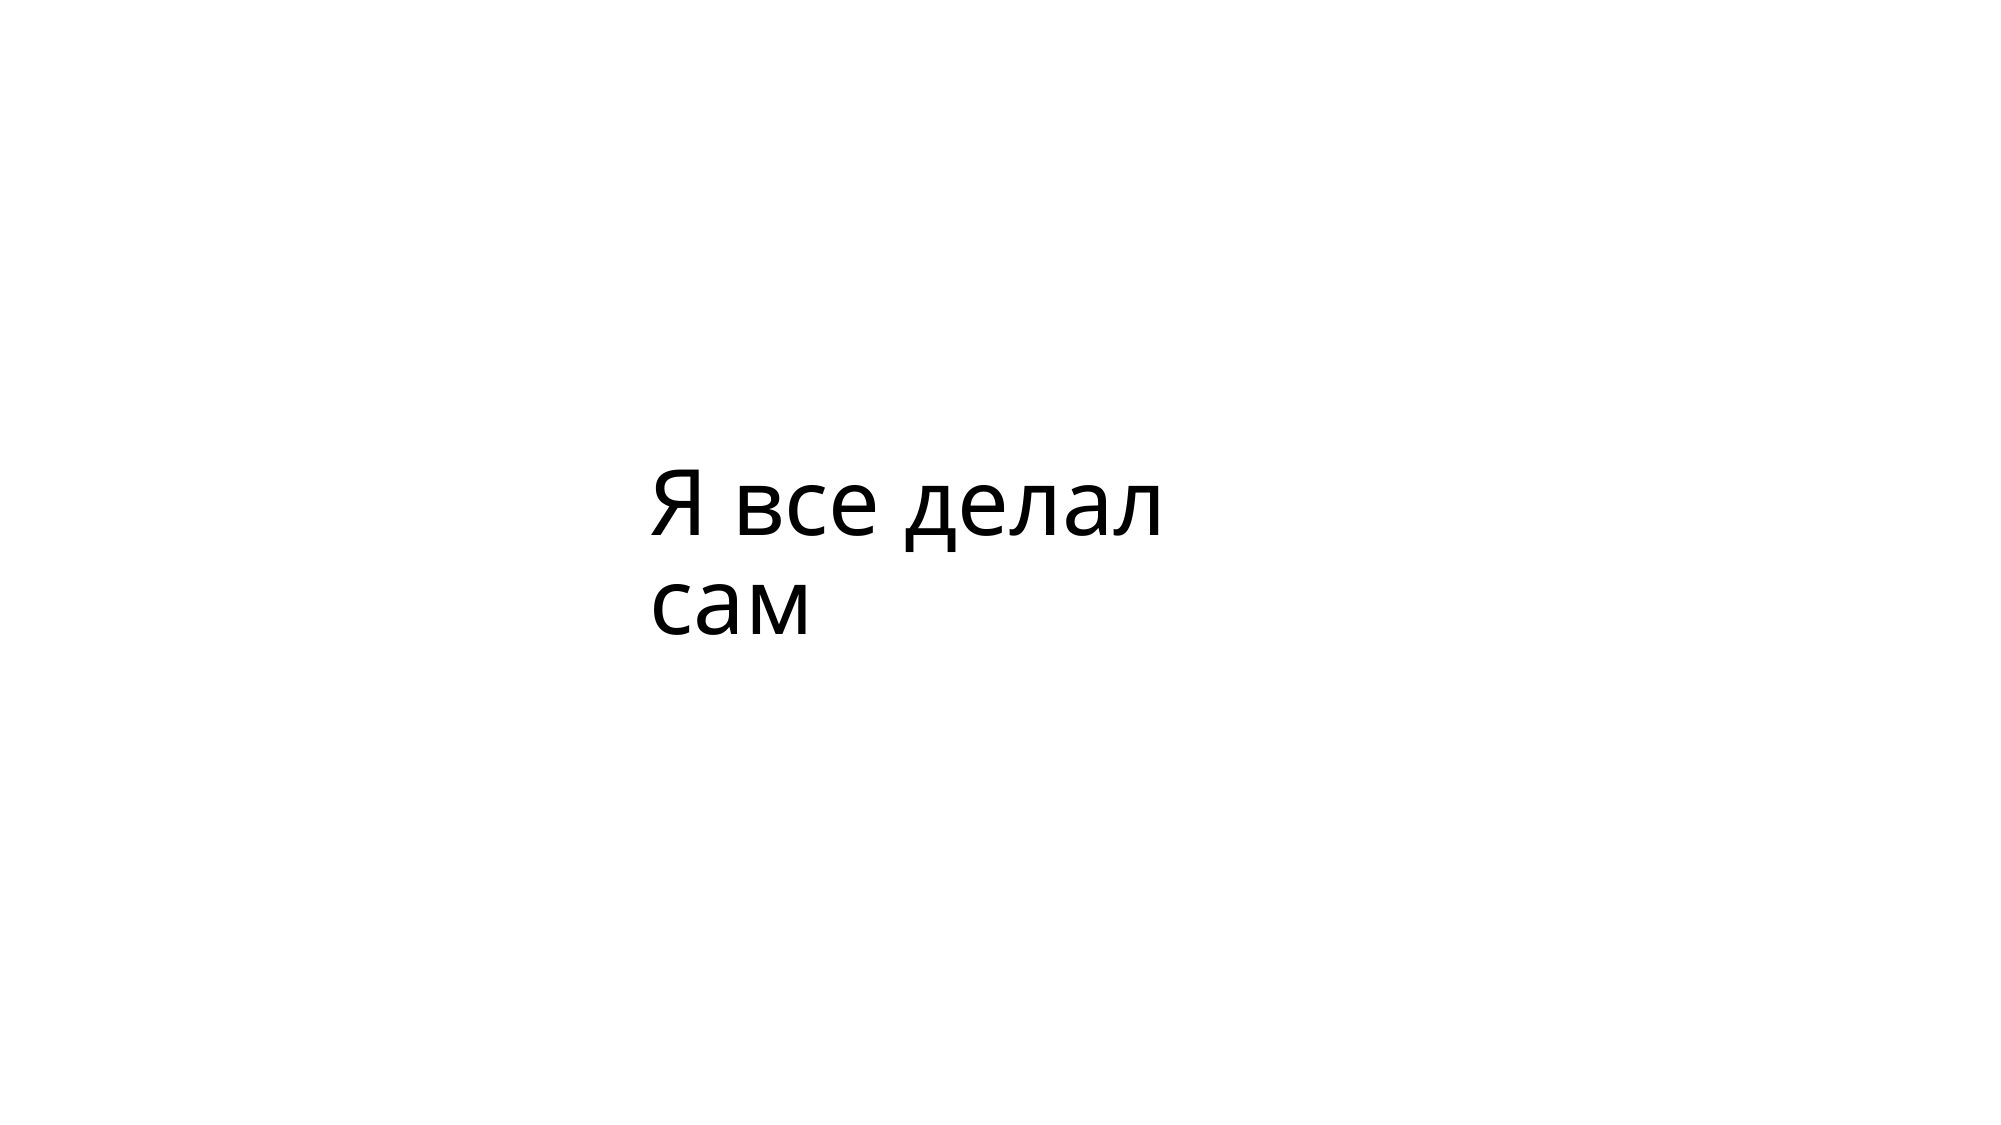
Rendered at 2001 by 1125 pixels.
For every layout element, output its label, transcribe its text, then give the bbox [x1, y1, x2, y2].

title Я все делал сам [634, 446, 1321, 664]
